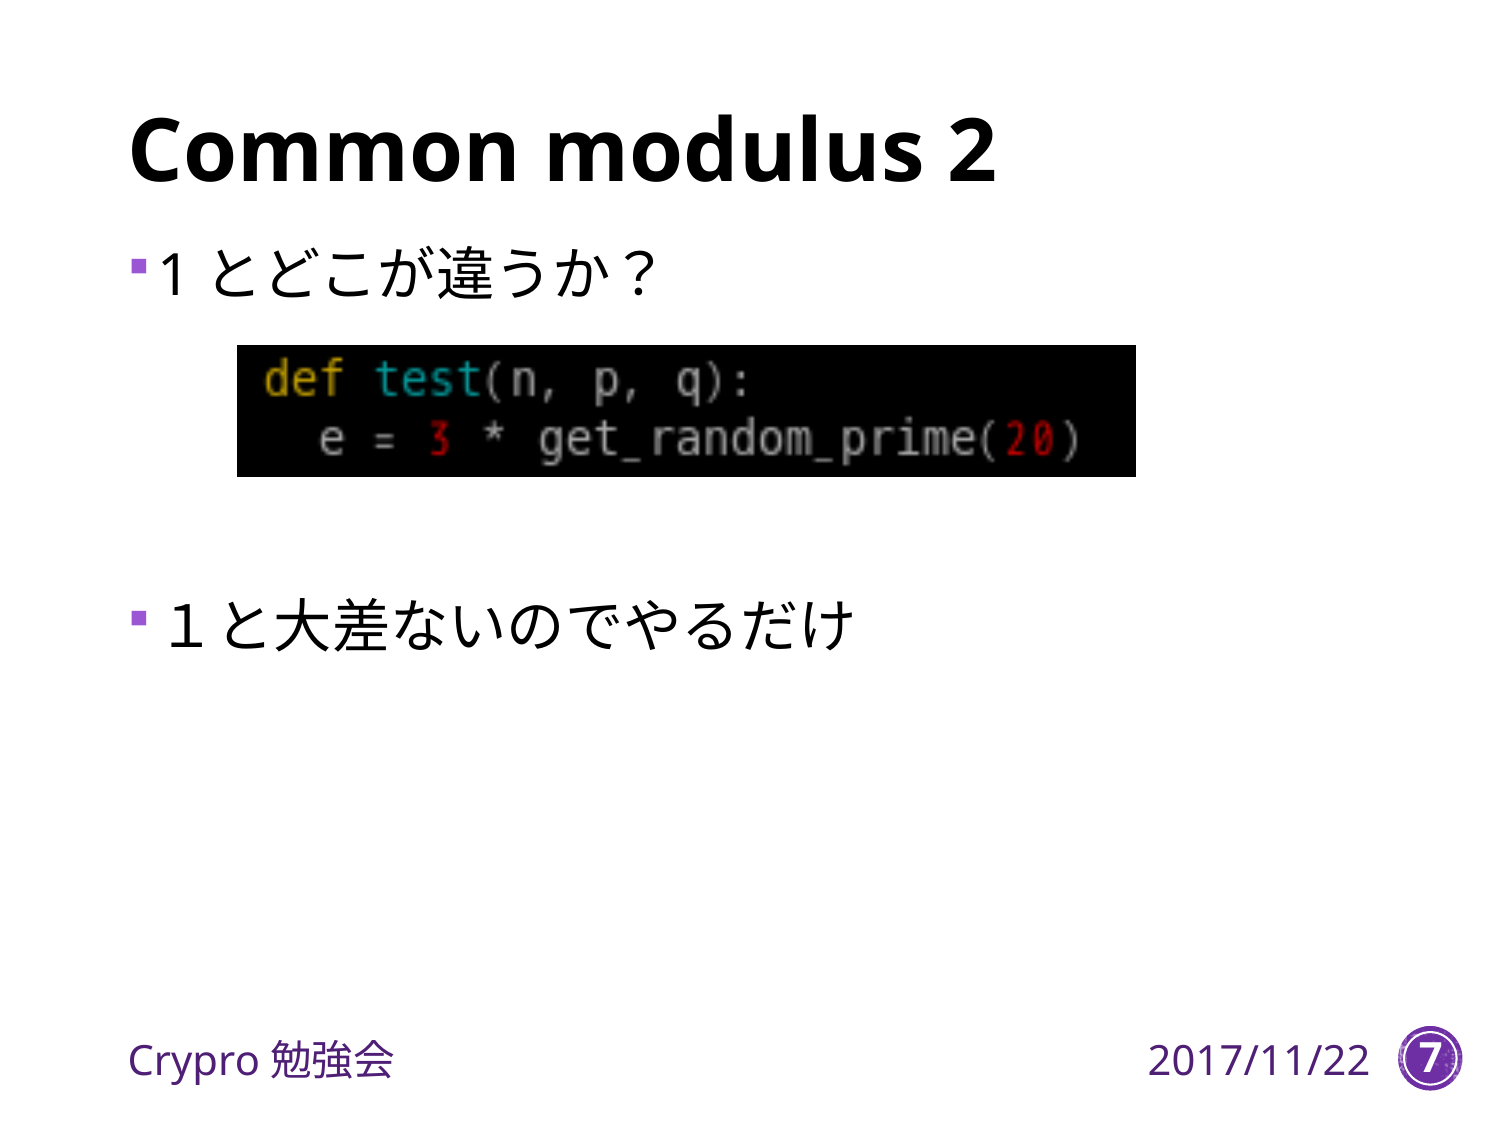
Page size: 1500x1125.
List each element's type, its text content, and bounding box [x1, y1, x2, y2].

picture [237, 345, 1136, 477]
footer Crypro勉強会 [112, 1028, 891, 1089]
slide_number 7 [1391, 1028, 1471, 1089]
list 1とどこが違うか？ １と大差ないのでやるだけ [112, 237, 1388, 1013]
title Common modulus 2 [112, 79, 1388, 226]
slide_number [982, 1028, 1386, 1089]
